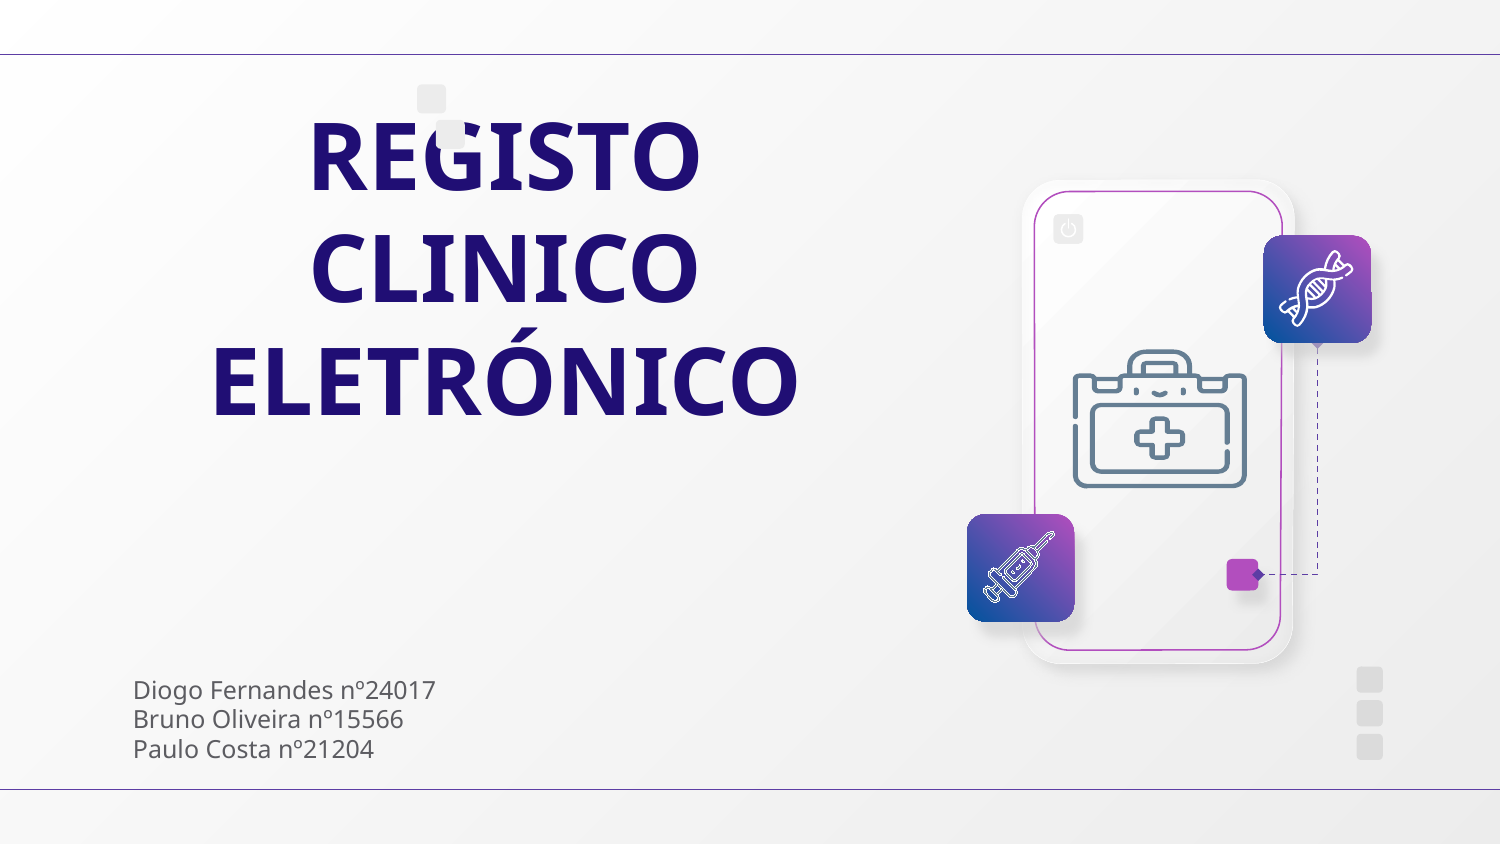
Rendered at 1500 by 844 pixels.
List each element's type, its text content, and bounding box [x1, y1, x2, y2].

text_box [1356, 666, 1384, 761]
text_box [416, 84, 465, 150]
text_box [1072, 349, 1248, 489]
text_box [981, 531, 1056, 603]
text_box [966, 179, 1372, 664]
title REGISTO CLINICO ELETRÓNICO [113, 309, 897, 449]
subtitle Diogo Fernandes nº24017 Bruno Oliveira nº15566 Paulo Costa nº21204 [117, 659, 902, 727]
